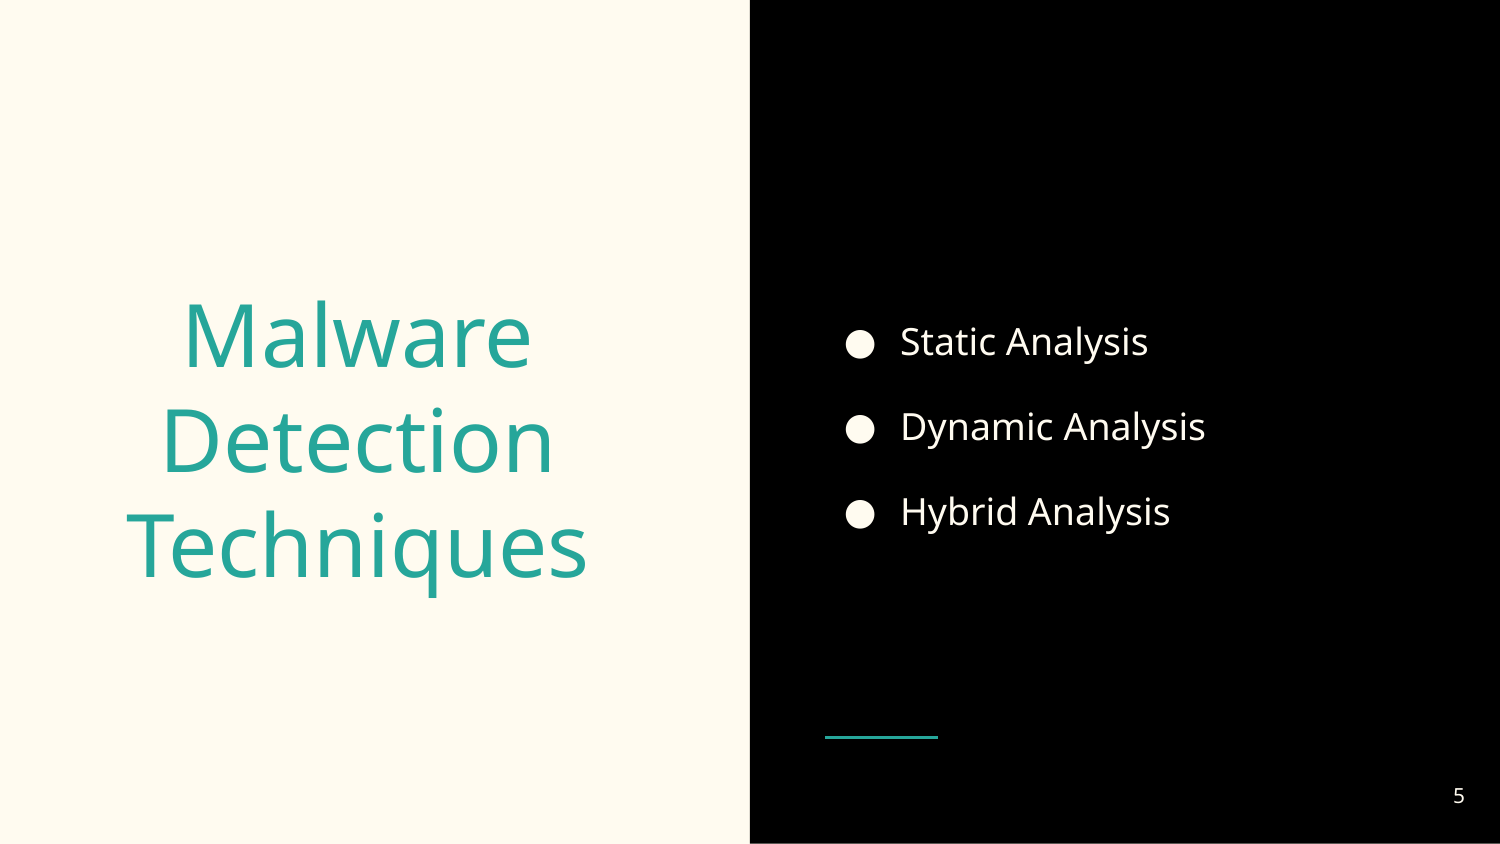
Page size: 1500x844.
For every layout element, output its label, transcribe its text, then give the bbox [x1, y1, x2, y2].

slide_number 5 [1389, 764, 1480, 830]
list Static Analysis Dynamic Analysis Hybrid Analysis [810, 118, 1440, 725]
title Malware Detection Techniques [26, 233, 690, 611]
